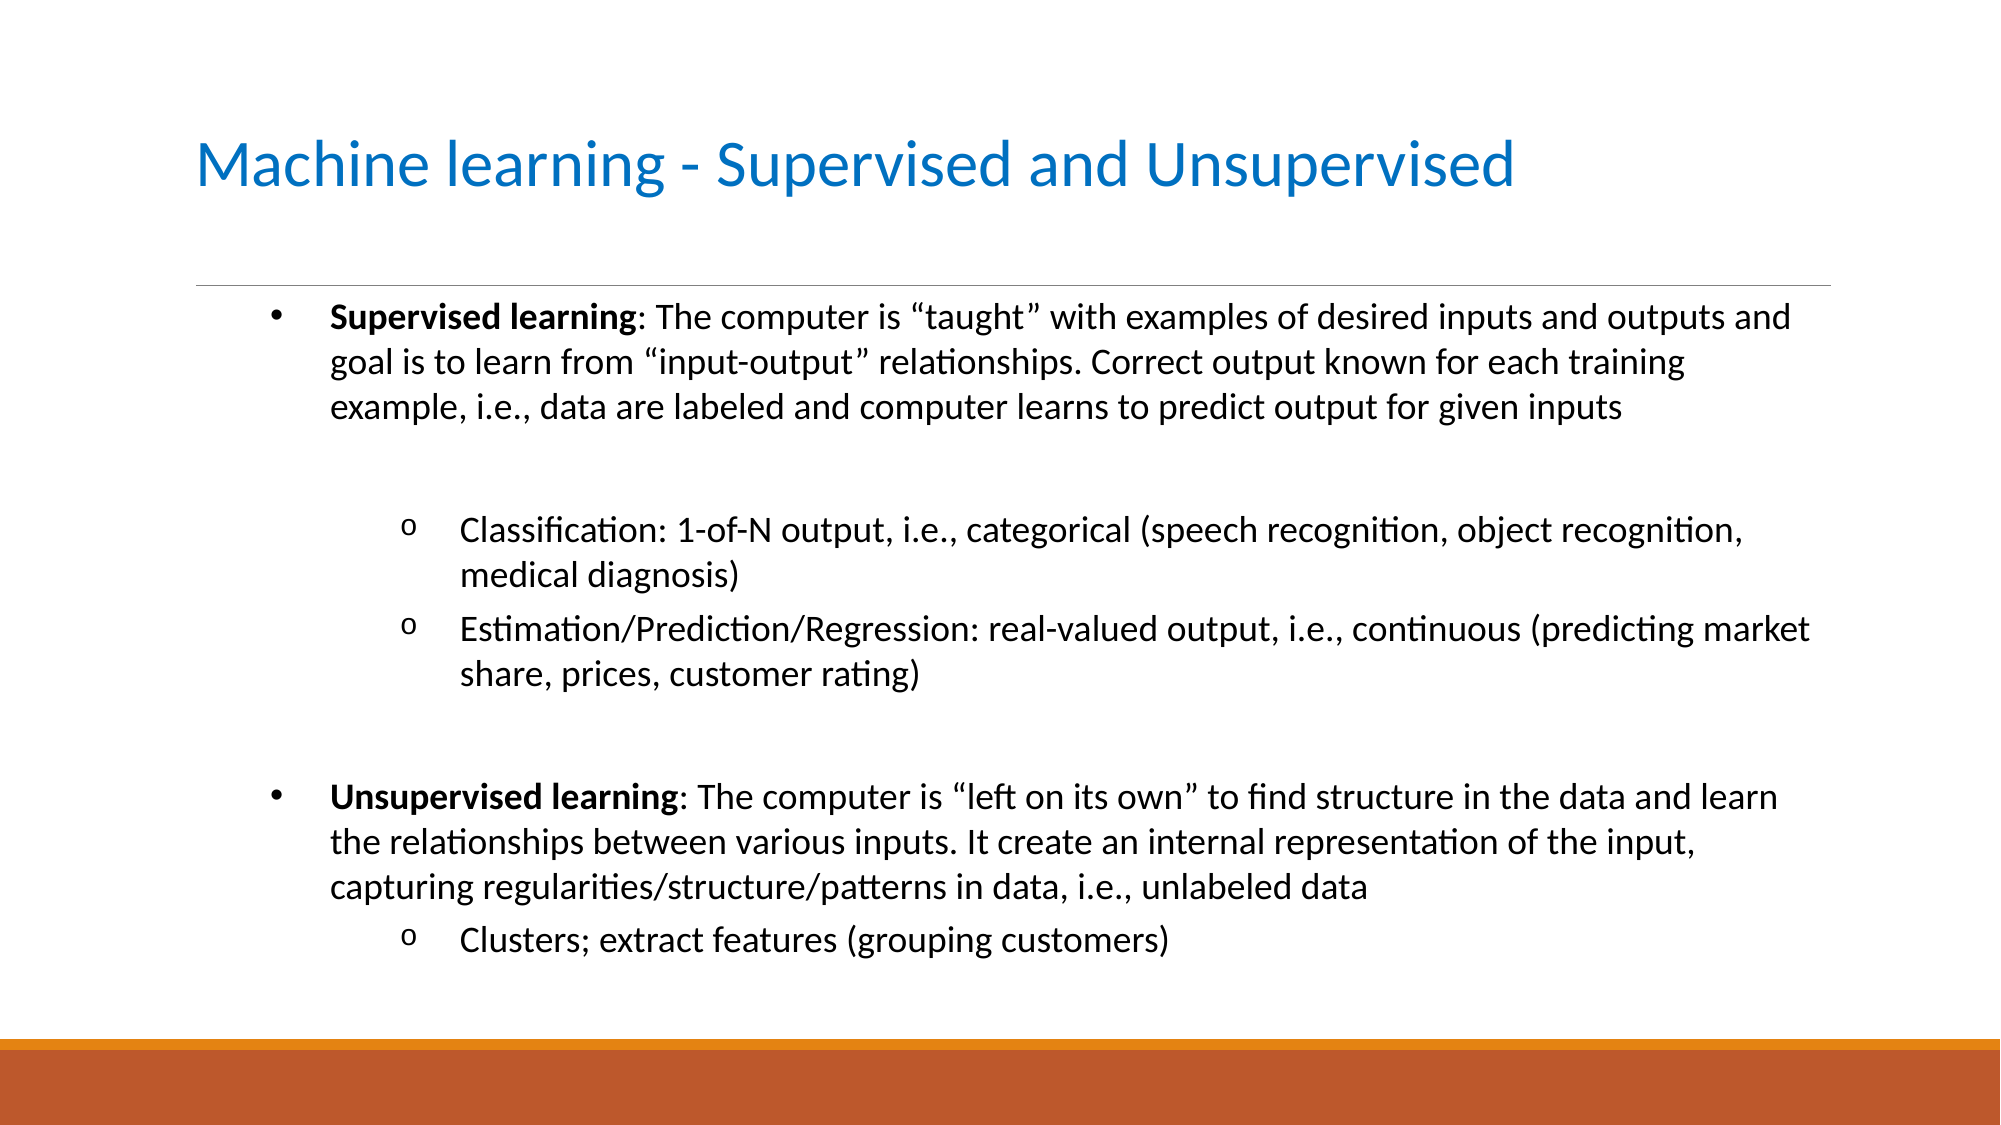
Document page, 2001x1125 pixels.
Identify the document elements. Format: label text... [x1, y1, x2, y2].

title Machine learning - Supervised and Unsupervised [180, 47, 1830, 284]
list Supervised learning: The computer is “taught” with examples of desired inputs and outputs and goal is to learn from “input-output” relationships. Correct output known for each training example, i.e., data are labeled and computer learns to predict output for given inputs Classification: 1-of-N output, i.e., categorical (speech recognition, object recognition, medical diagnosis) Estimation/Prediction/Regression: real-valued output, i.e., continuous (predicting market share, prices, customer rating) Unsupervised learning: The computer is “left on its own” to find structure in the data and learn the relationships between various inputs. It create an internal representation of the input, capturing regularities/structure/patterns in data, i.e., unlabeled data Clusters; extract features (grouping customers) [180, 284, 1830, 1034]
